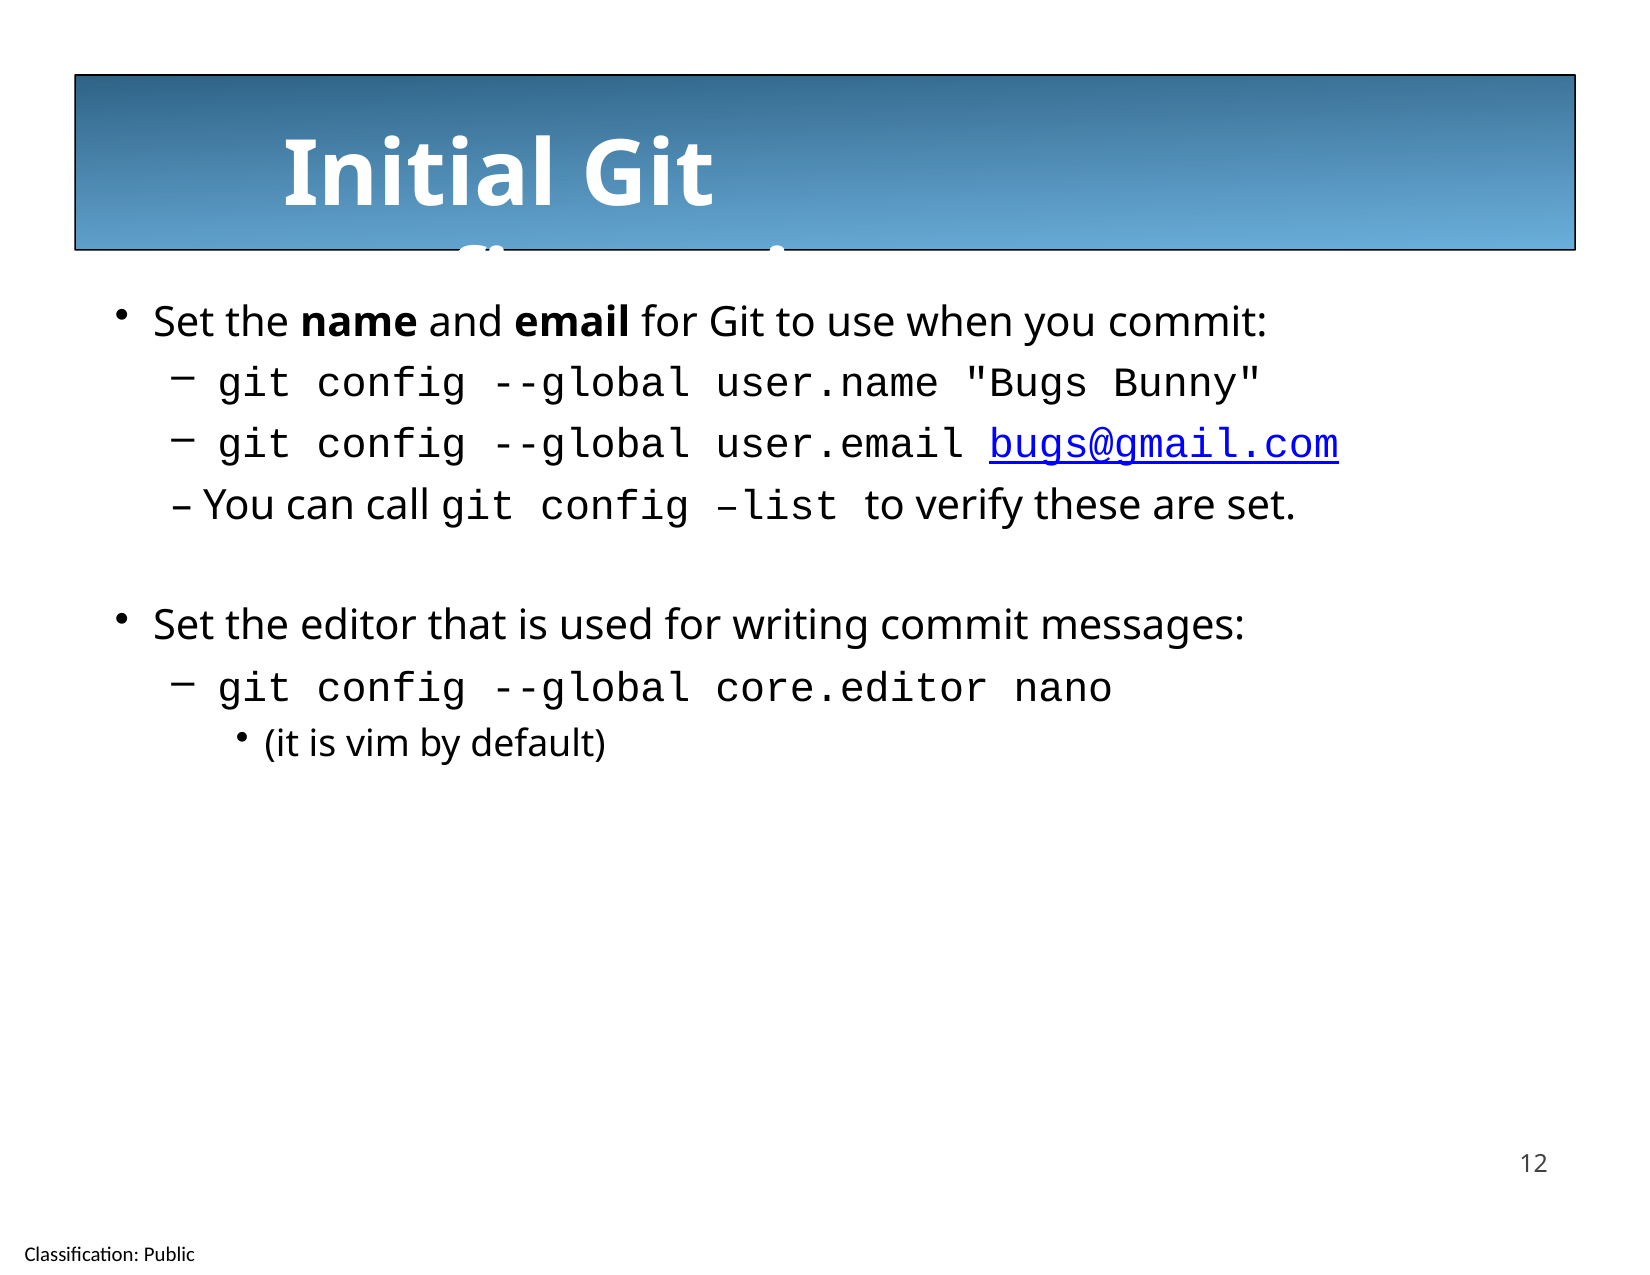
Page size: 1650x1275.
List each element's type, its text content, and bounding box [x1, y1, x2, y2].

slide_number 12 [1513, 1145, 1558, 1275]
title Initial Git configuration [280, 111, 1371, 282]
picture [76, 76, 1574, 249]
text_box Set the name and email for Git to use when you commit: git config --global user.name "Bugs Bunny" git config --global user.email bugs@gmail.com – You can call git config –list to verify these are set. Set the editor that is used for writing commit messages: git config --global core.editor nano (it is vim by default) [113, 282, 1457, 764]
